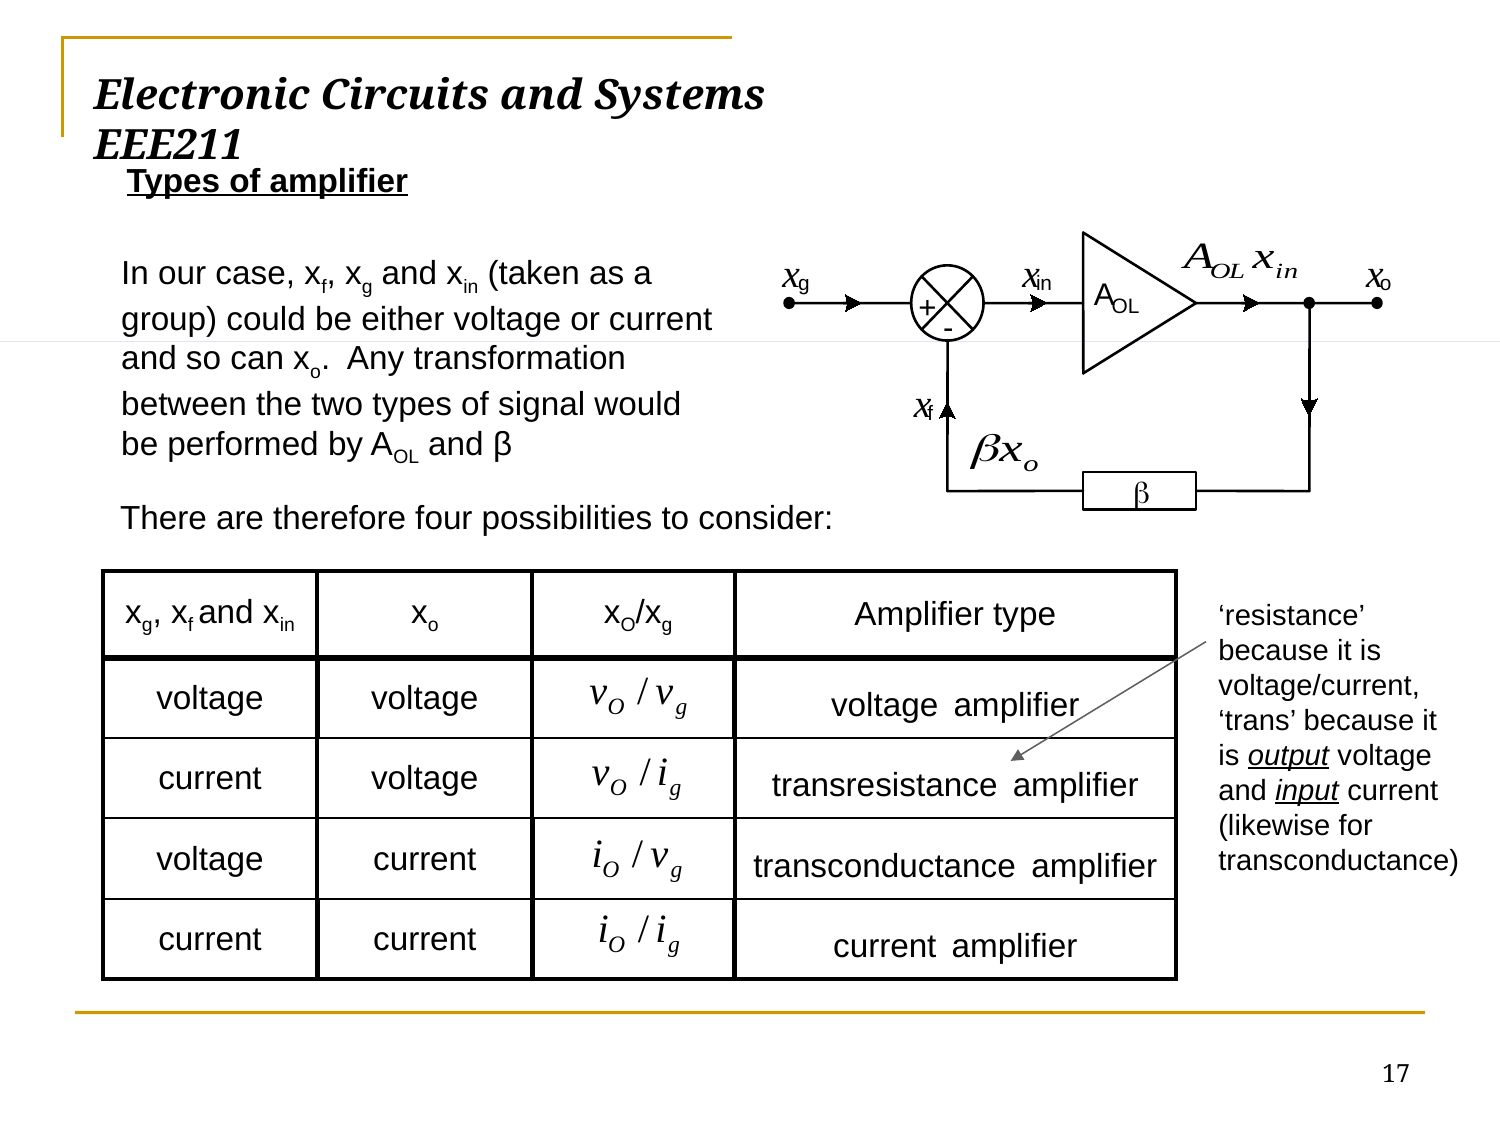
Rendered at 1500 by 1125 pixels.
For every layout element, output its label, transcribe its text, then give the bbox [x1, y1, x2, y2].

table_cell [703, 739, 733, 817]
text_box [782, 231, 1392, 511]
table_header xO/xg [534, 573, 733, 655]
table_header xg, xf and xin [105, 573, 315, 655]
text_box There are therefore four possibilities to consider: [105, 488, 885, 544]
table_cell current [320, 900, 530, 977]
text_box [1010, 588, 1477, 884]
table_cell voltage amplifier [737, 661, 1005, 737]
table_cell [534, 661, 732, 737]
slide_number 17 [1074, 1023, 1426, 1100]
title Electronic Circuits and Systems EEE211 [78, 60, 1418, 152]
table_cell [703, 819, 733, 898]
table_cell voltage [105, 819, 315, 898]
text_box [583, 664, 698, 967]
table_cell current [105, 900, 315, 977]
table_cell [535, 819, 578, 898]
table_cell current [105, 739, 315, 817]
table_cell current [319, 819, 530, 898]
table_cell transresistance amplifier [737, 739, 1005, 817]
table_header Amplifier type [737, 573, 1174, 655]
table_cell voltage [105, 661, 315, 737]
table_cell [535, 900, 732, 977]
table_cell current amplifier [737, 900, 1174, 977]
text_box Types of amplifier [111, 151, 798, 207]
table_cell [534, 739, 578, 817]
table_cell voltage [319, 739, 530, 817]
text_box In our case, xf, xg and xin (taken as a group) could be either voltage or current and so can xo. Any transformation between the two types of signal would be performed by AOL and β [106, 244, 740, 475]
table_header xo [319, 573, 530, 655]
table_cell transconductance amplifier [737, 819, 1174, 898]
table_cell voltage [320, 661, 530, 737]
